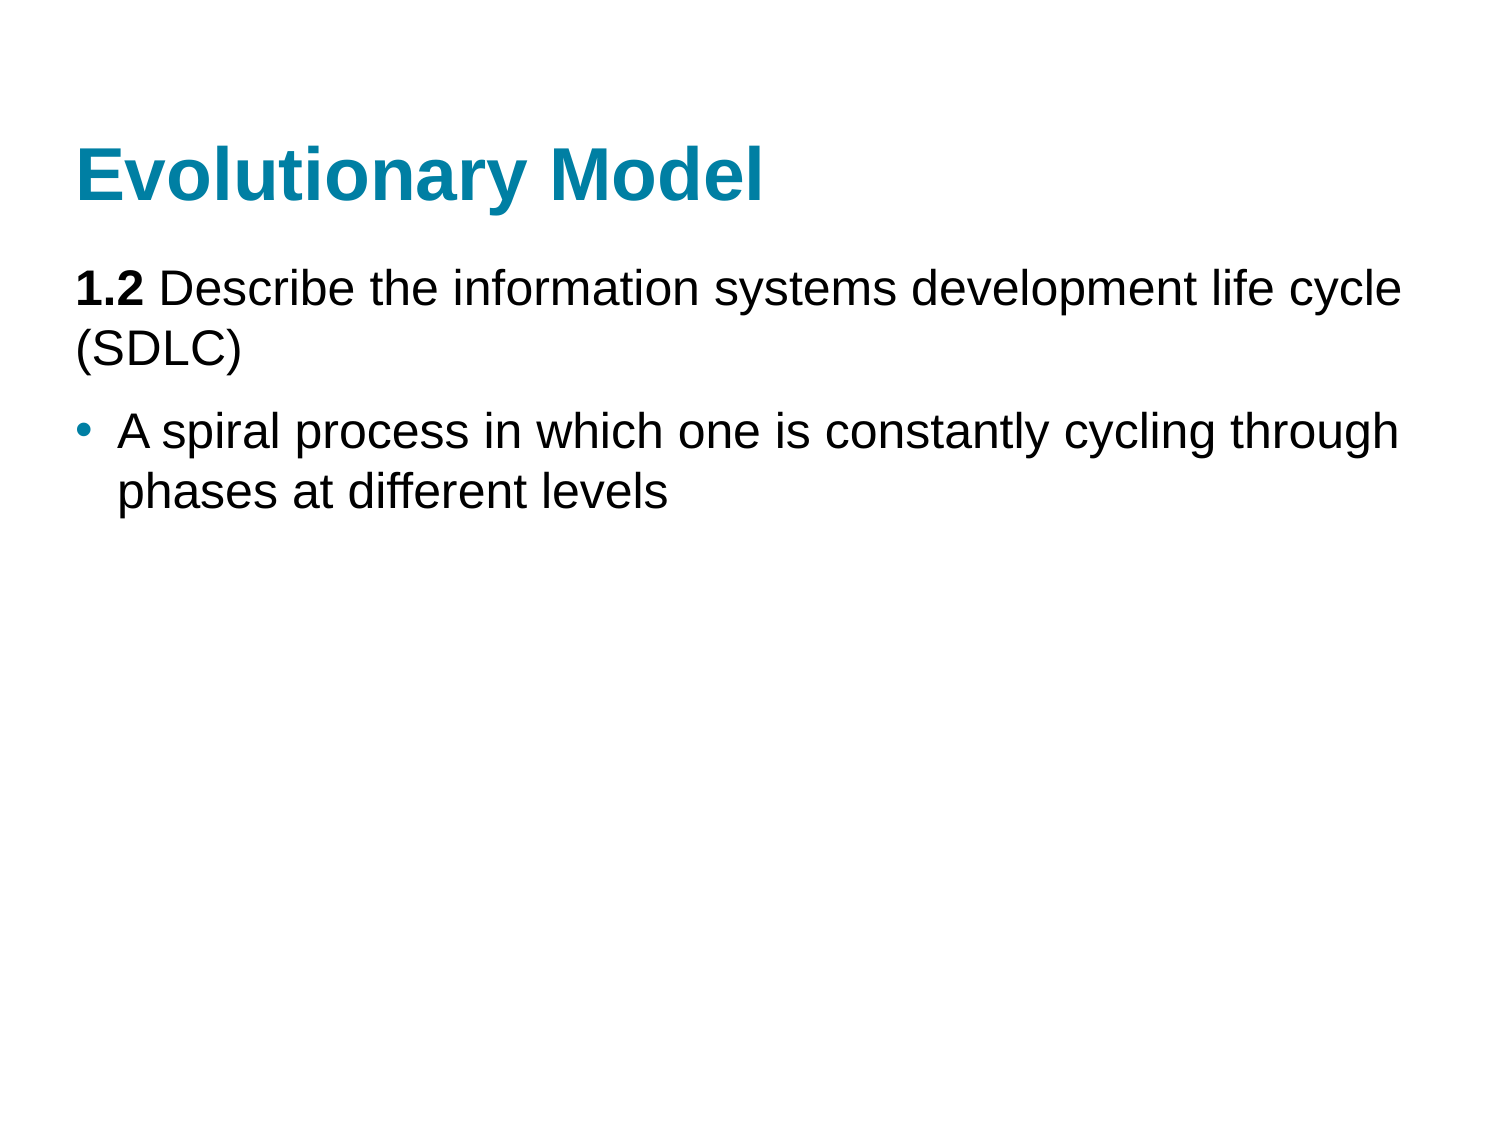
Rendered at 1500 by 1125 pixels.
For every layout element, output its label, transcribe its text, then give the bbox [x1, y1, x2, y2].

title Evolutionary Model [75, 35, 1425, 216]
list A spiral process in which one is constantly cycling through phases at different levels [75, 399, 1425, 888]
list 1.2 Describe the information systems development life cycle (S D L C) [75, 255, 1425, 378]
